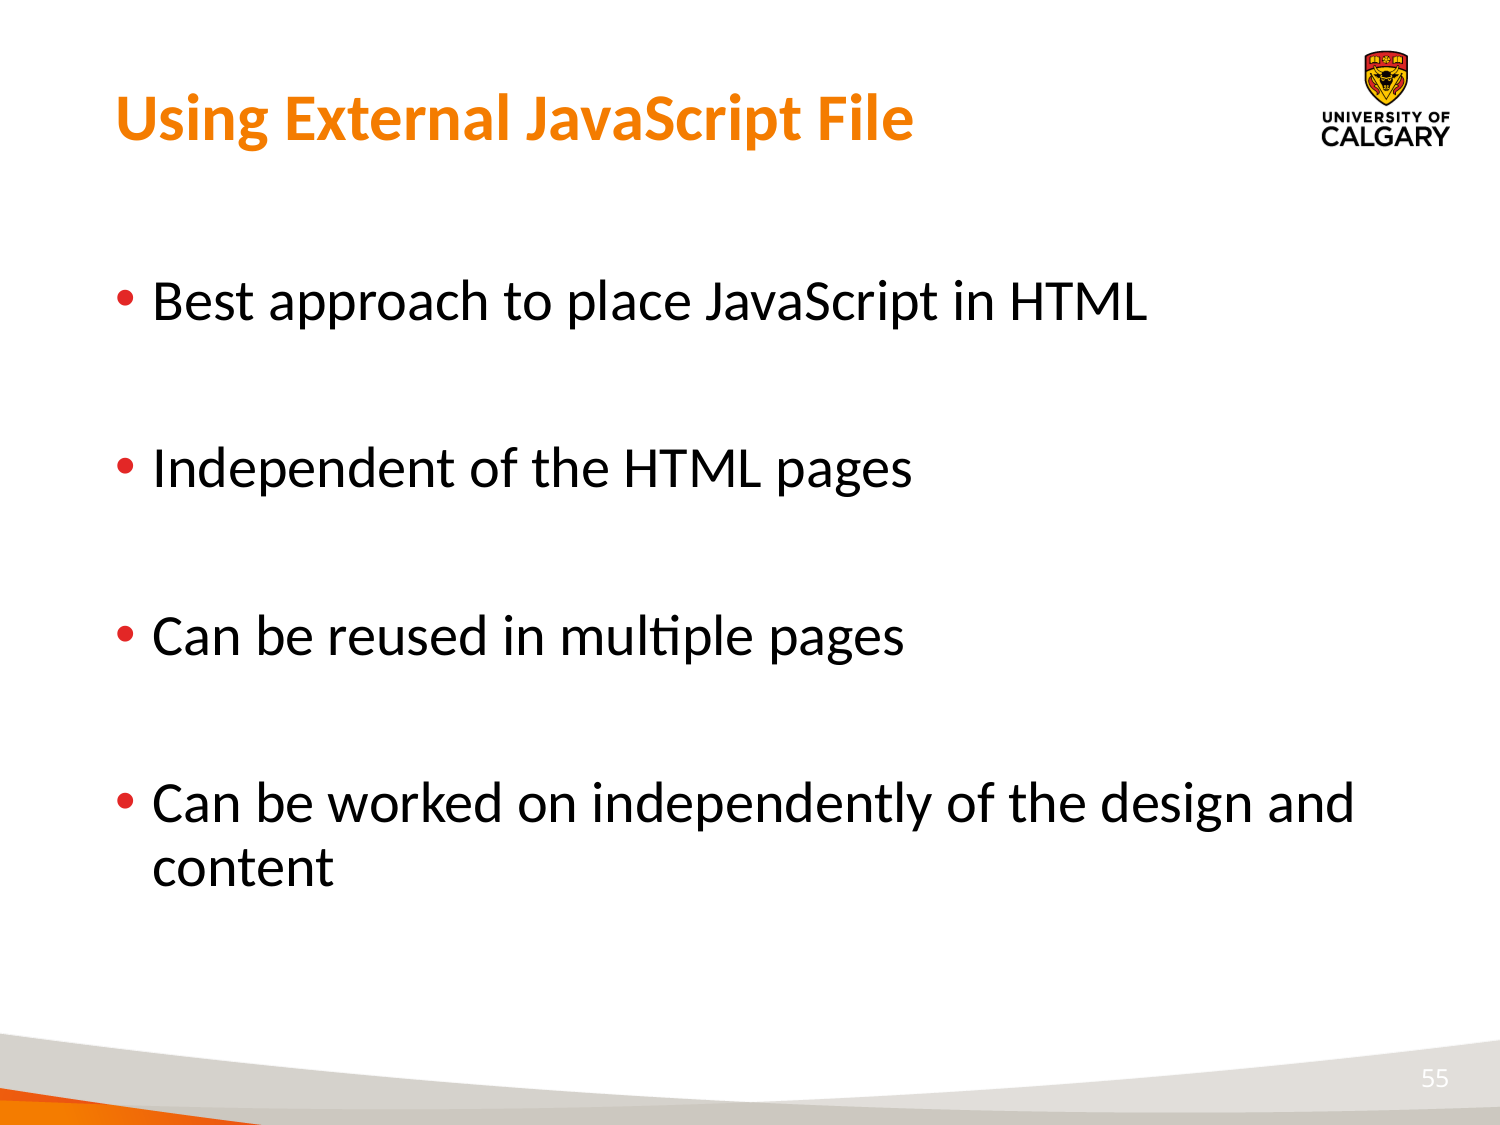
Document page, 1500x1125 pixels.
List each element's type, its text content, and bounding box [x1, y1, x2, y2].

title Using External JavaScript File [100, 37, 1438, 200]
list Best approach to place JavaScript in HTML Independent of the HTML pages Can be reused in multiple pages Can be worked on independently of the design and content [100, 262, 1438, 1000]
picture [0, 0, 1500, 1125]
slide_number 55 [1126, 1057, 1465, 1099]
